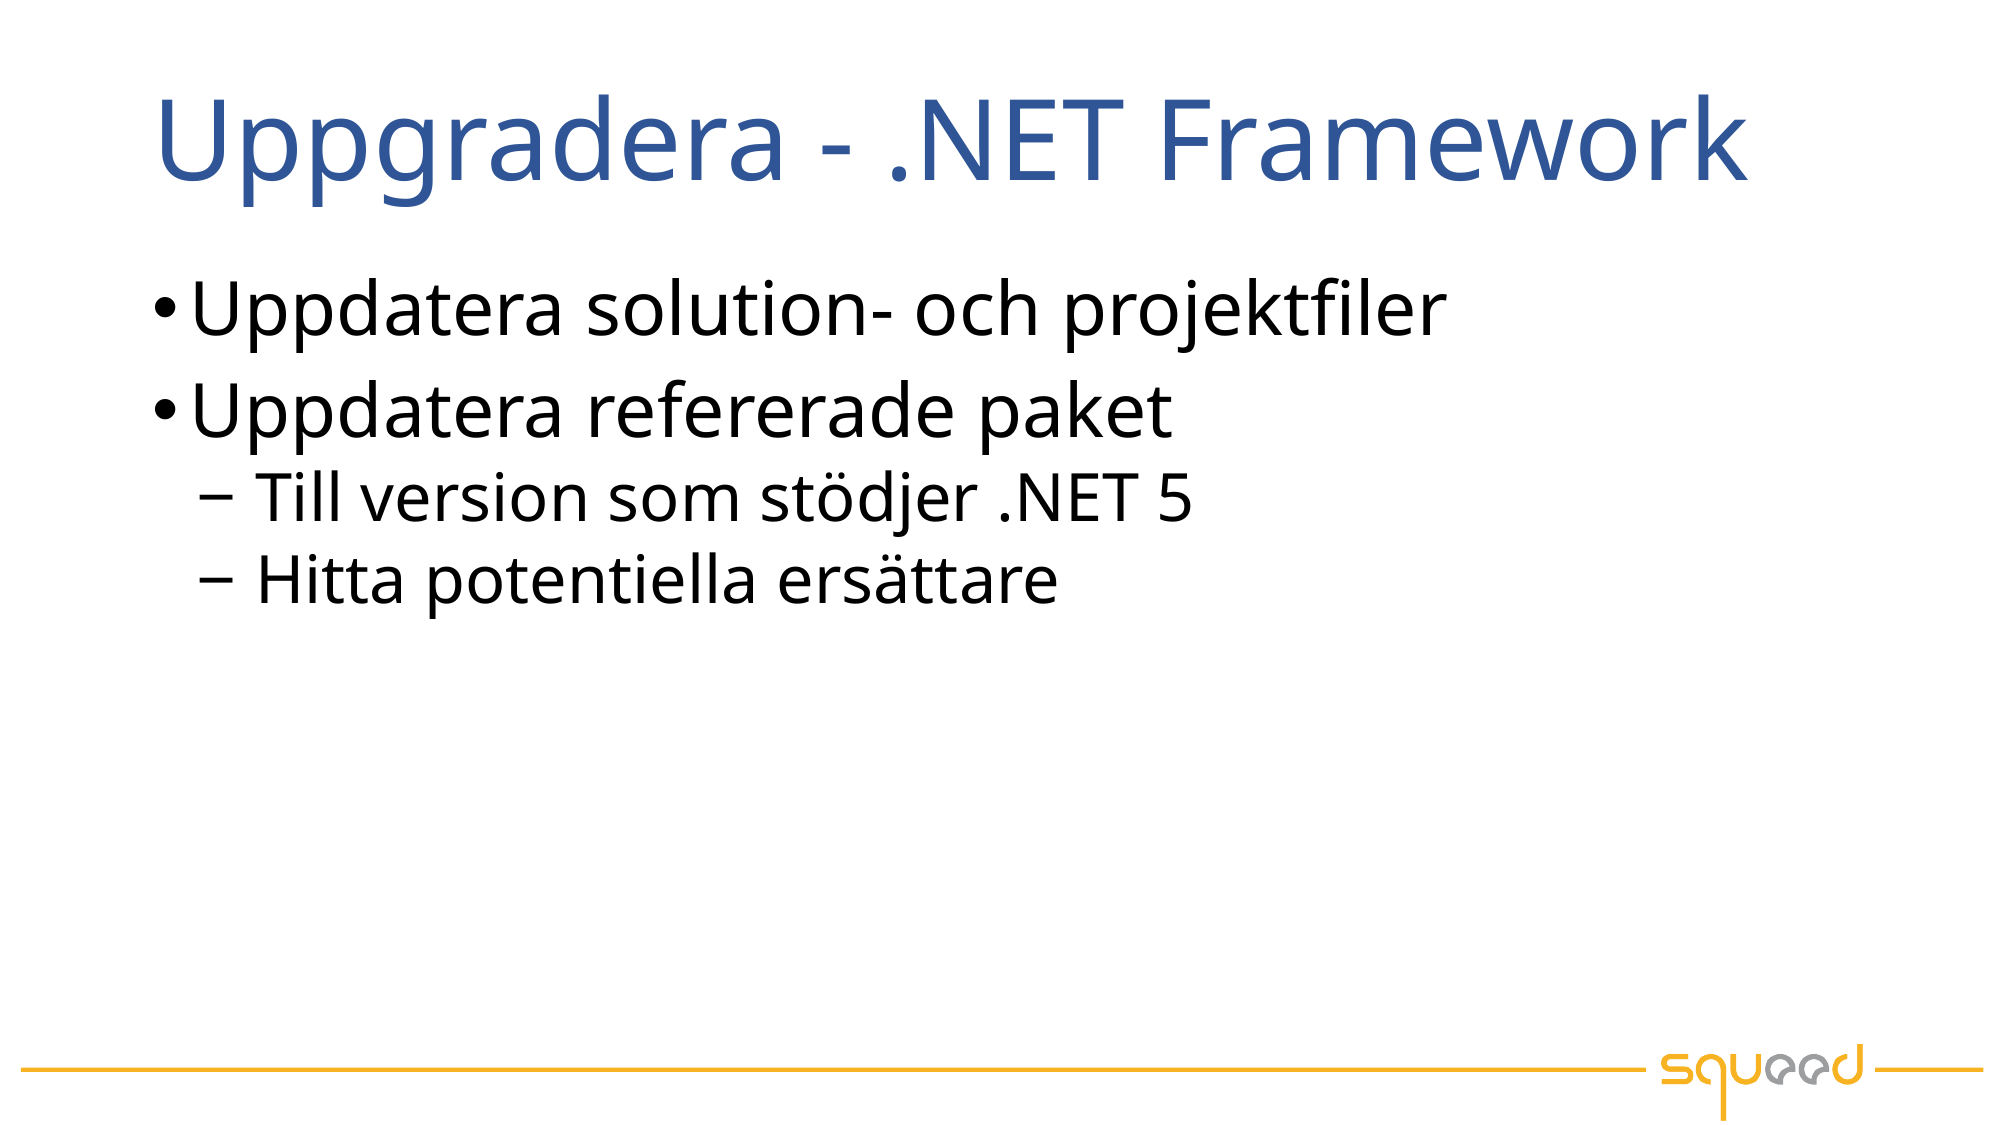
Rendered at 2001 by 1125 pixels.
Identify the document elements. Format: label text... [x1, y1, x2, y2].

title Uppgradera - .NET Framework [137, 59, 1863, 229]
picture [1661, 1044, 1863, 1121]
list Uppdatera solution- och projektfiler Uppdatera refererade paket Till version som stödjer .NET 5 Hitta potentiella ersättare [137, 263, 1863, 1014]
